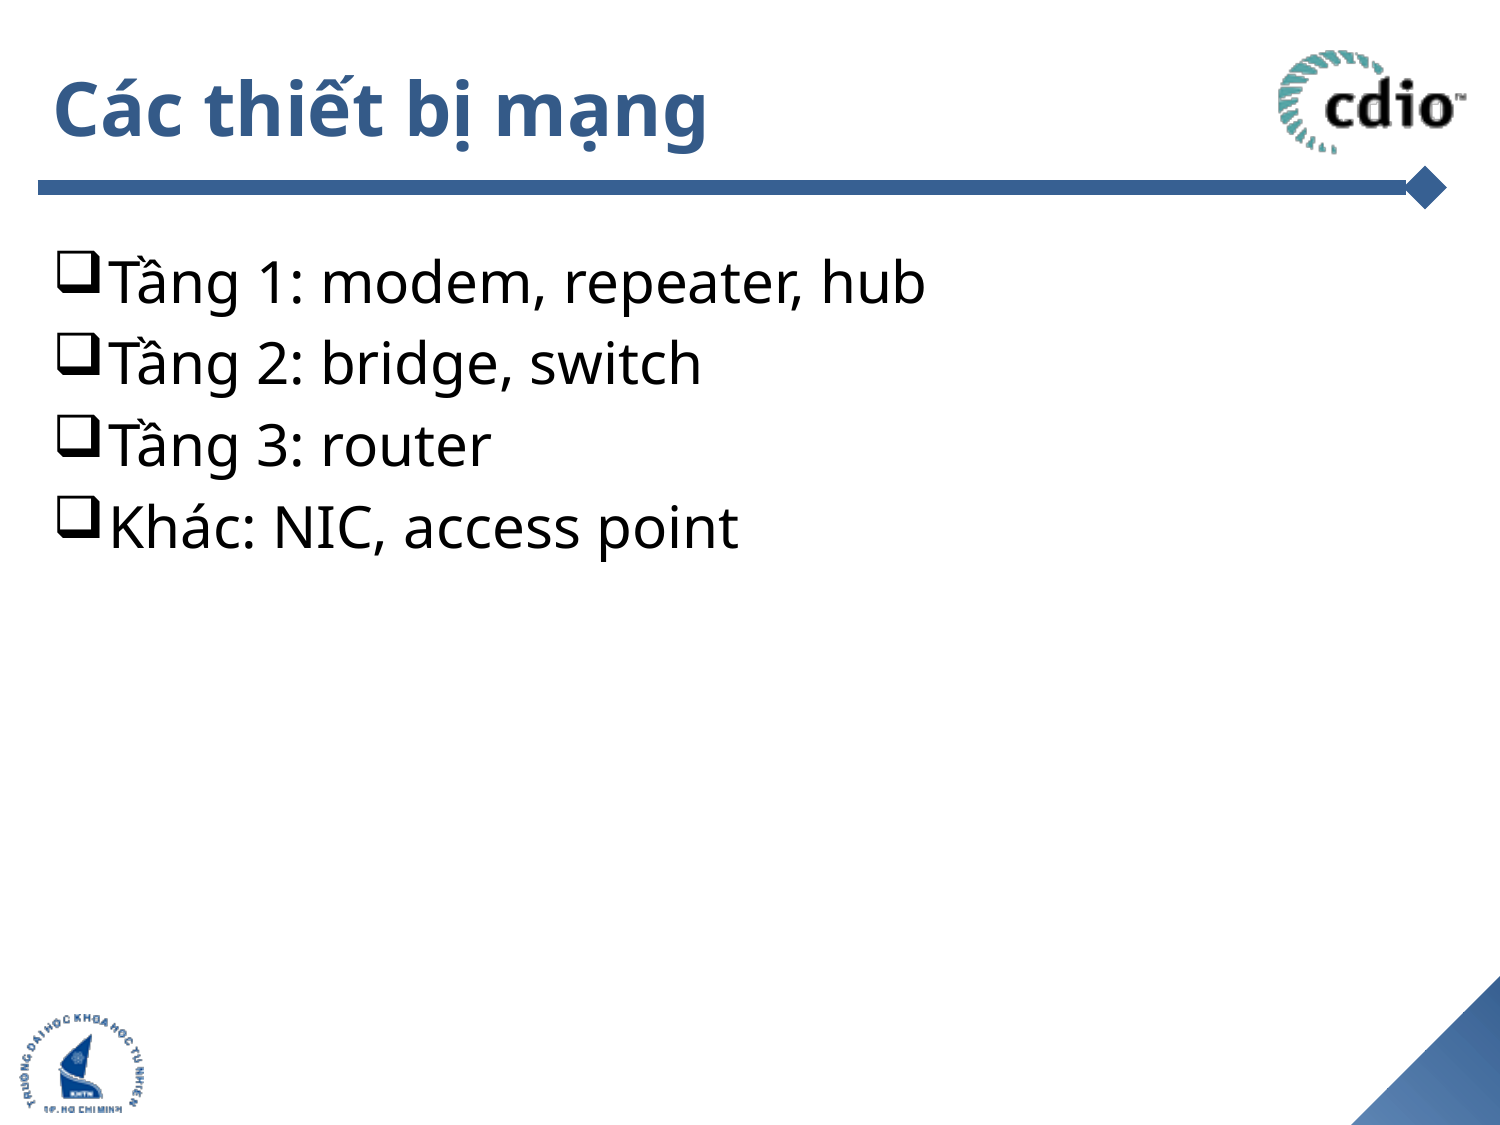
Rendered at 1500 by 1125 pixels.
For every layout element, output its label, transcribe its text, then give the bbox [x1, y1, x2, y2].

picture [18, 1014, 144, 1113]
title Các thiết bị mạng [37, 12, 1473, 200]
list Tầng 1: modem, repeater, hub Tầng 2: bridge, switch Tầng 3: router Khác: NIC, access point [37, 237, 1450, 1038]
